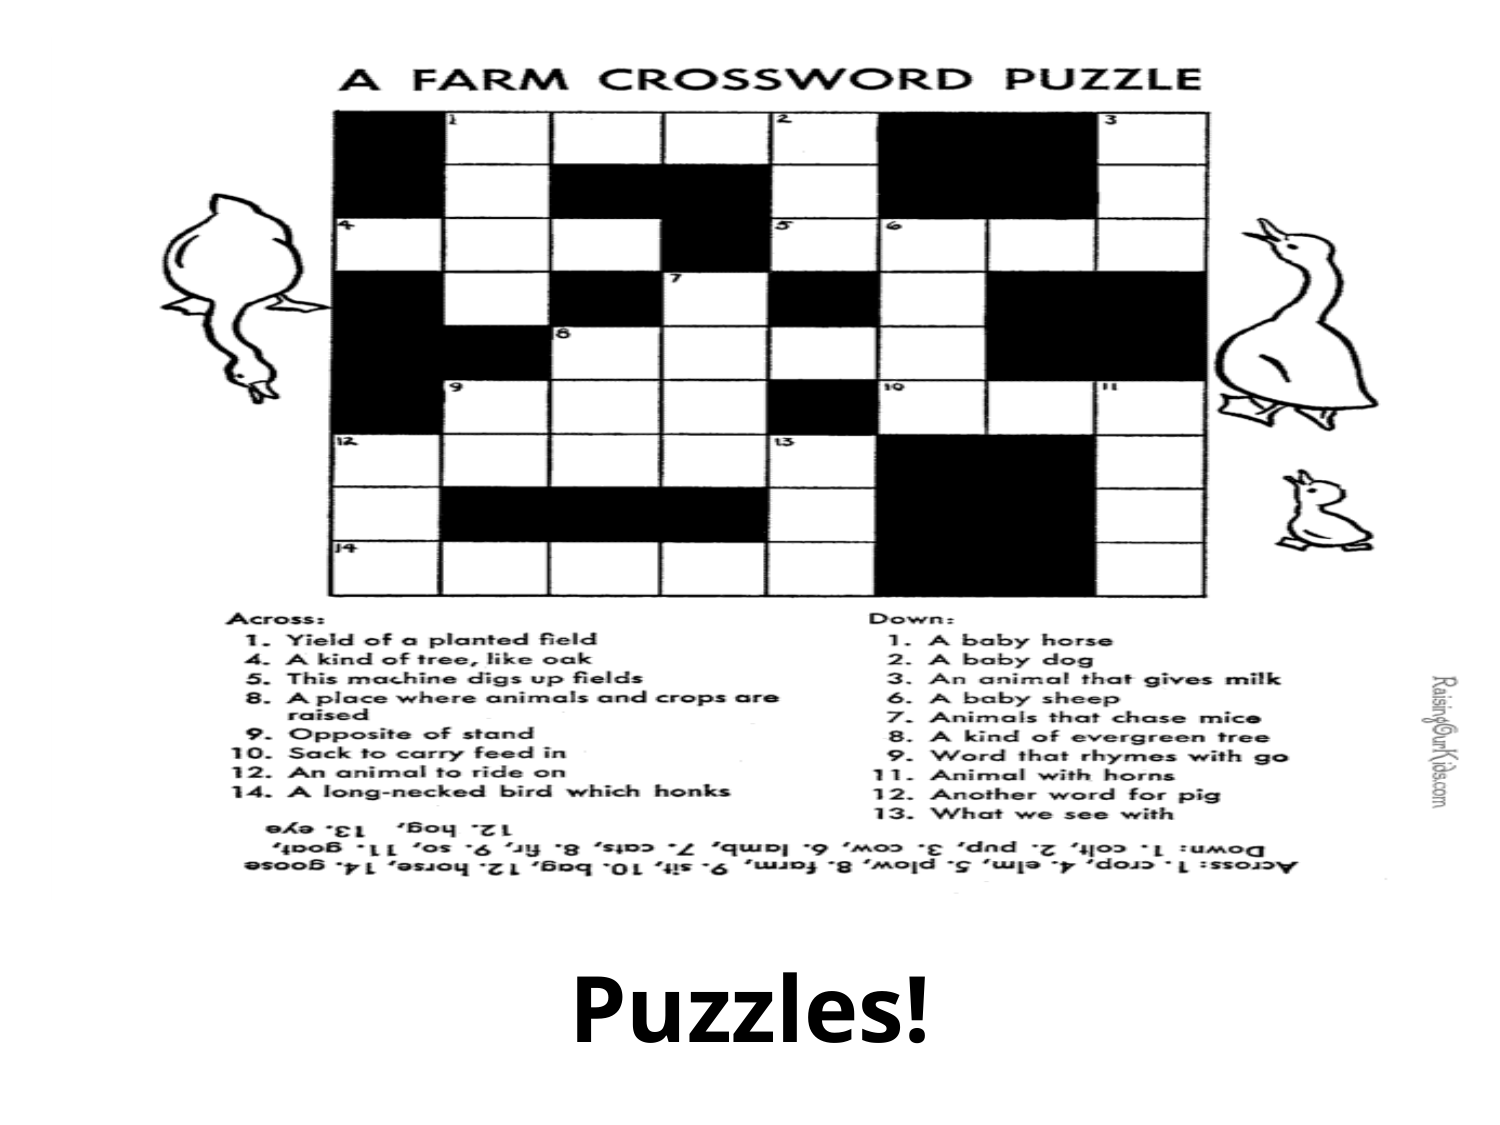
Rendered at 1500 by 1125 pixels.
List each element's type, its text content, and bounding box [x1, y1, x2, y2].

picture [49, 37, 1500, 901]
title Puzzles! [75, 912, 1425, 1100]
